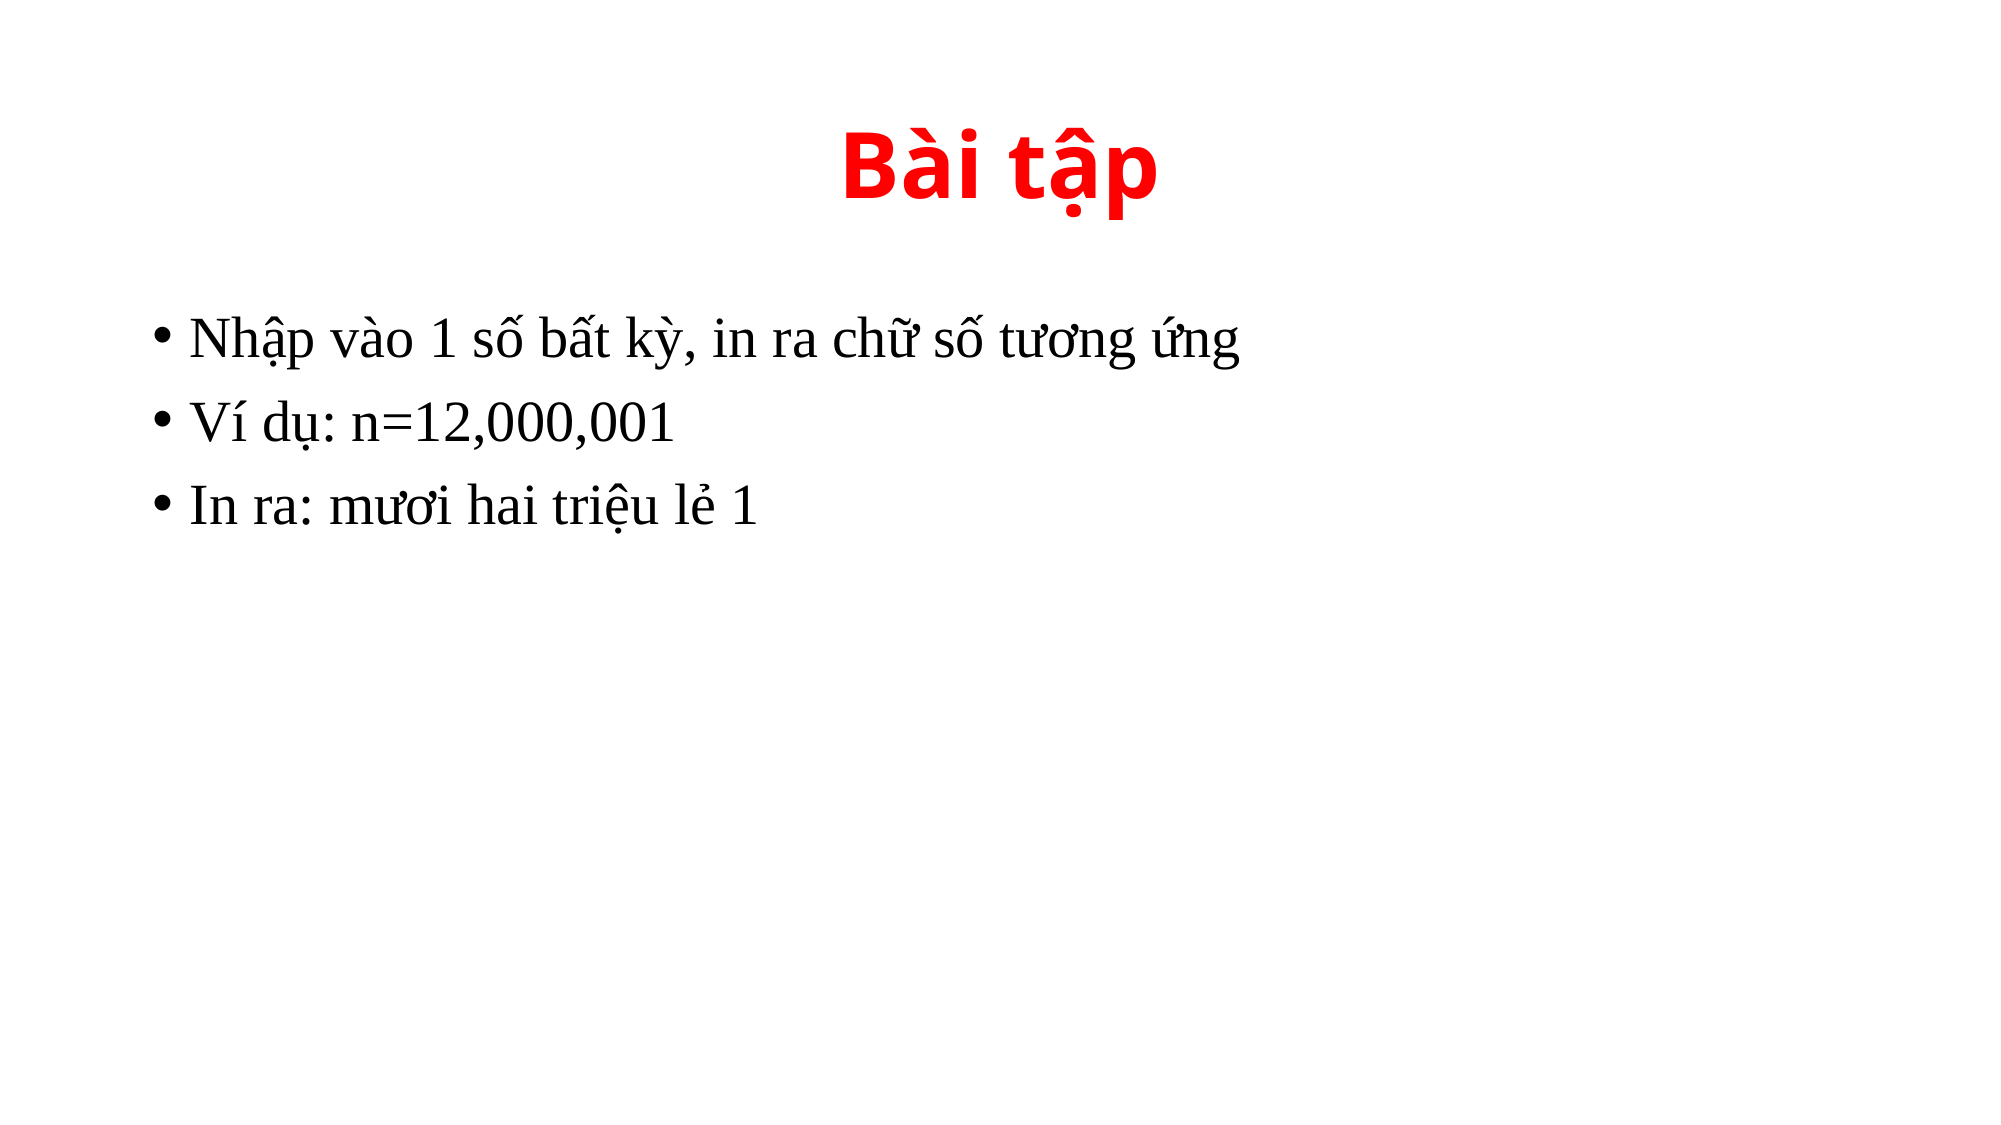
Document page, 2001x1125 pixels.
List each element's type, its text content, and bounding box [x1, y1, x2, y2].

list Nhập vào 1 số bất kỳ, in ra chữ số tương ứng Ví dụ: n=12,000,001 In ra: mươi hai triệu lẻ 1 [137, 299, 1863, 1014]
title Bài tập [137, 59, 1863, 278]
